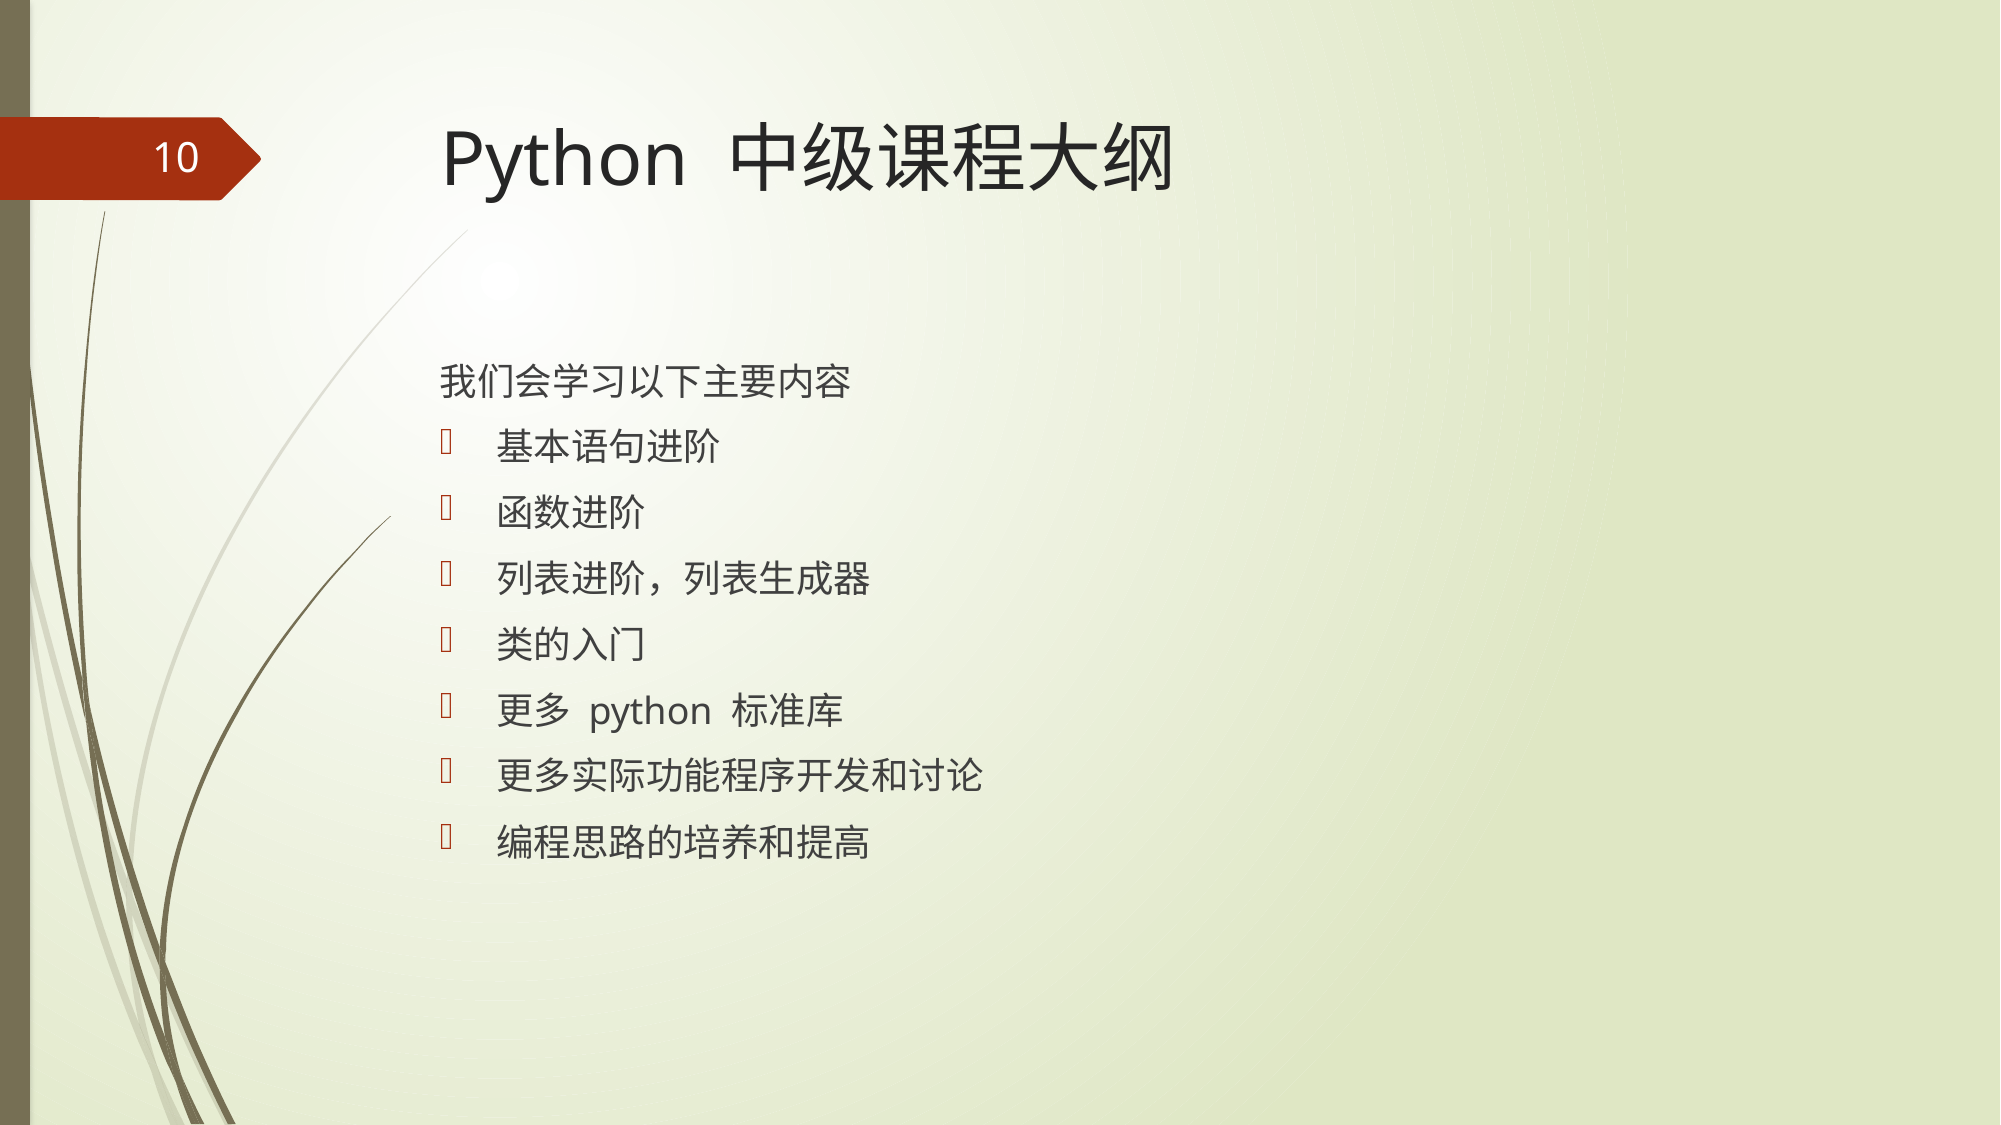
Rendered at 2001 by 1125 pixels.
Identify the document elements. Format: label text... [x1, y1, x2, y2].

list 我们会学习以下主要内容 基本语句进阶 函数进阶 列表进阶，列表生成器 类的入门 更多 python 标准库 更多实际功能程序开发和讨论 编程思路的培养和提高 [424, 350, 1888, 970]
slide_number 10 [87, 129, 216, 190]
title Python 中级课程大纲 [425, 102, 1888, 313]
